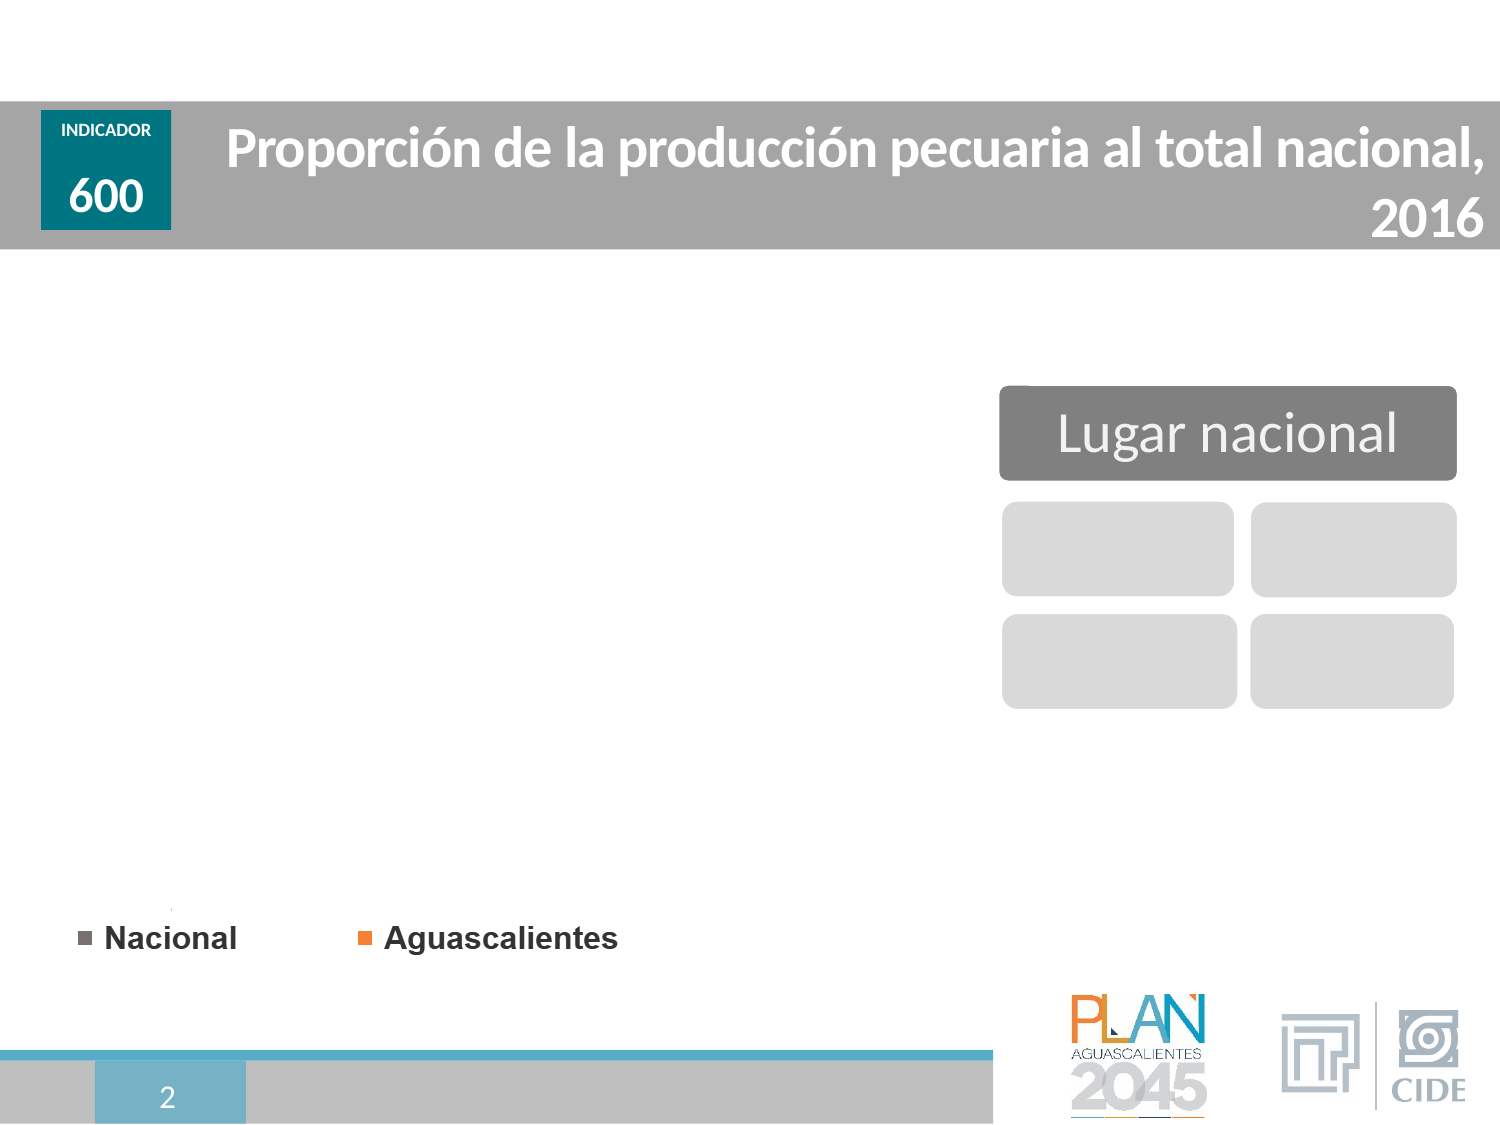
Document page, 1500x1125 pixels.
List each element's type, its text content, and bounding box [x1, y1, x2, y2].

picture [1071, 994, 1207, 1118]
title Proporción de la producción pecuaria al total nacional, 2016 [0, 101, 1500, 250]
picture [70, 907, 631, 964]
text_box INDICADOR 600 [41, 110, 172, 230]
slide_number 2 [86, 1065, 249, 1125]
picture [1170, 994, 1200, 1033]
